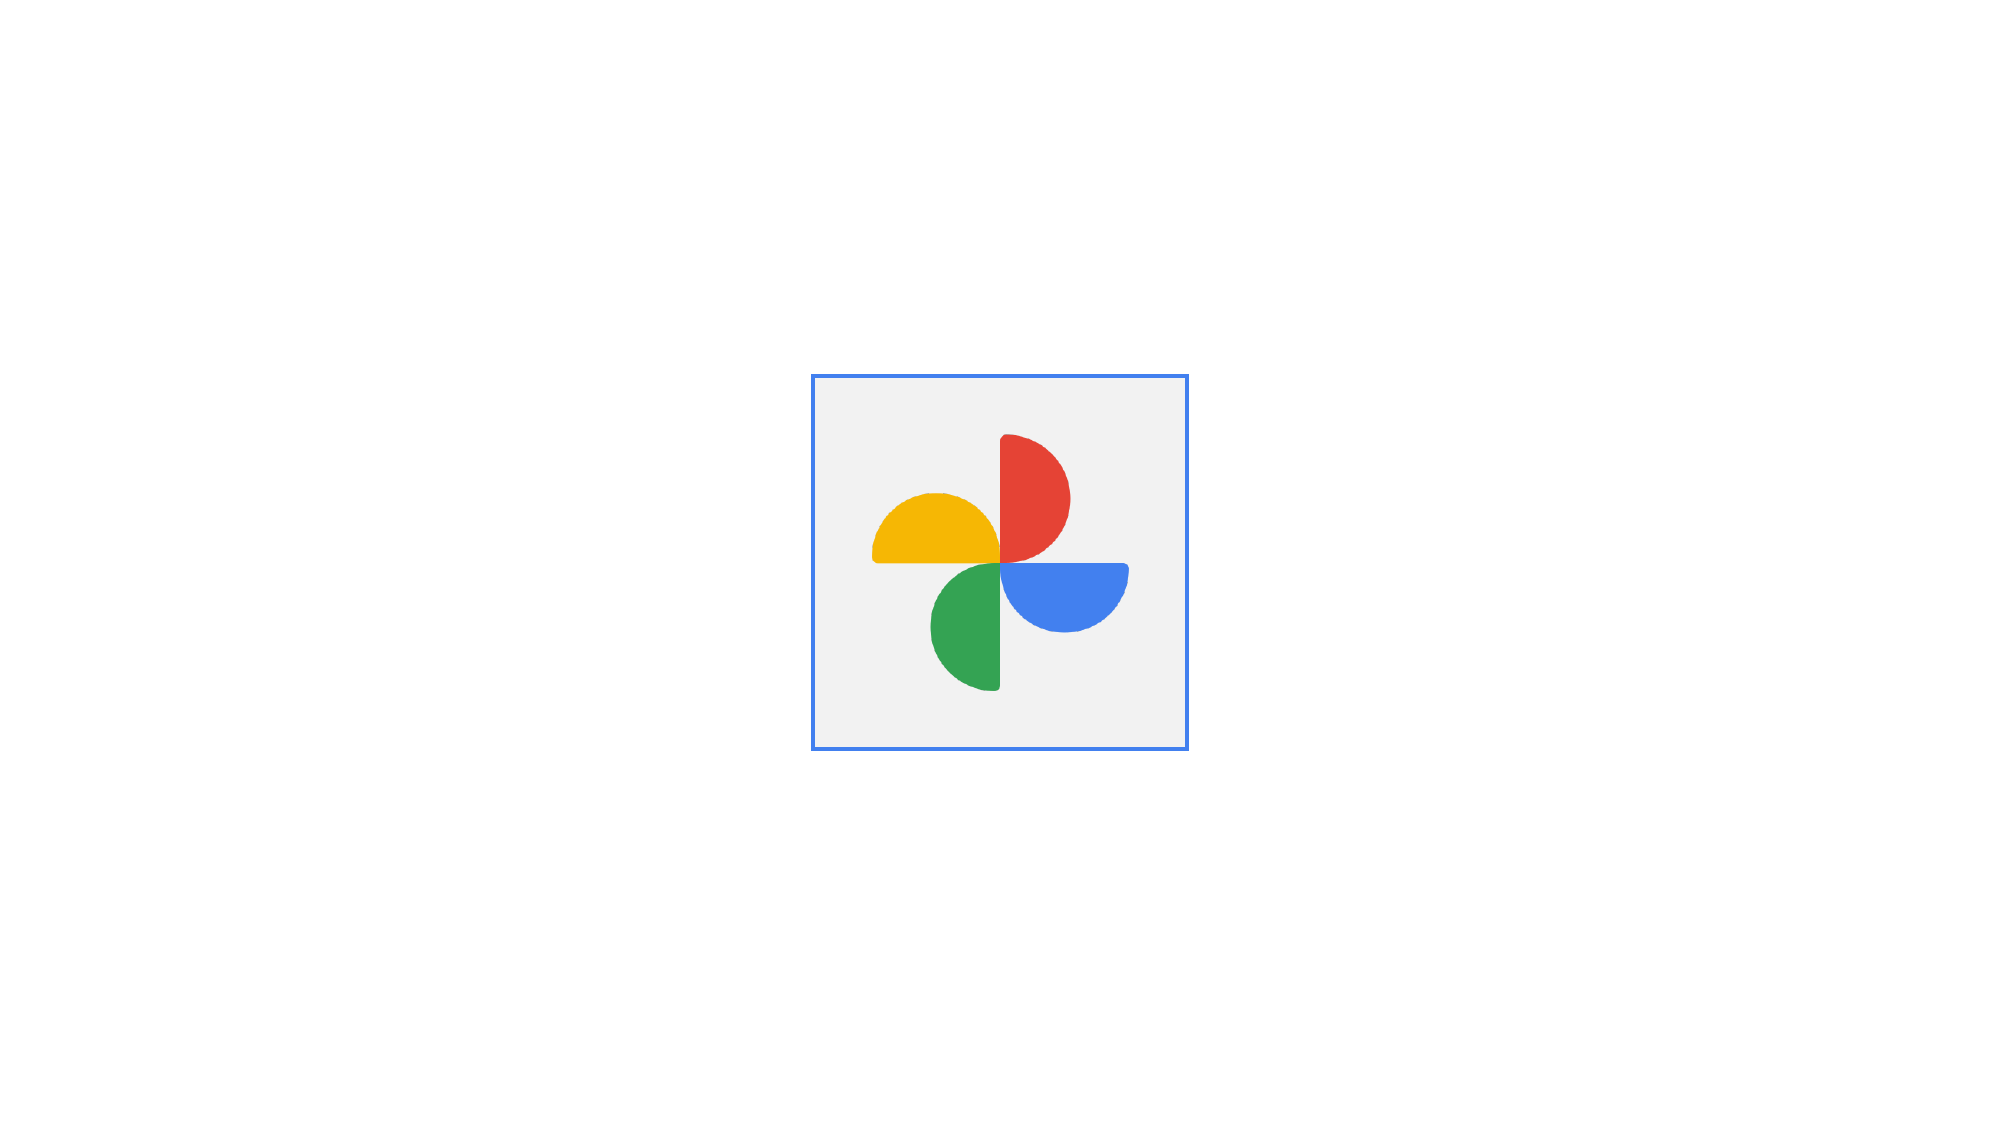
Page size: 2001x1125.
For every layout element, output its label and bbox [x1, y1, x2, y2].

text_box [812, 375, 1188, 750]
picture [867, 427, 1133, 698]
